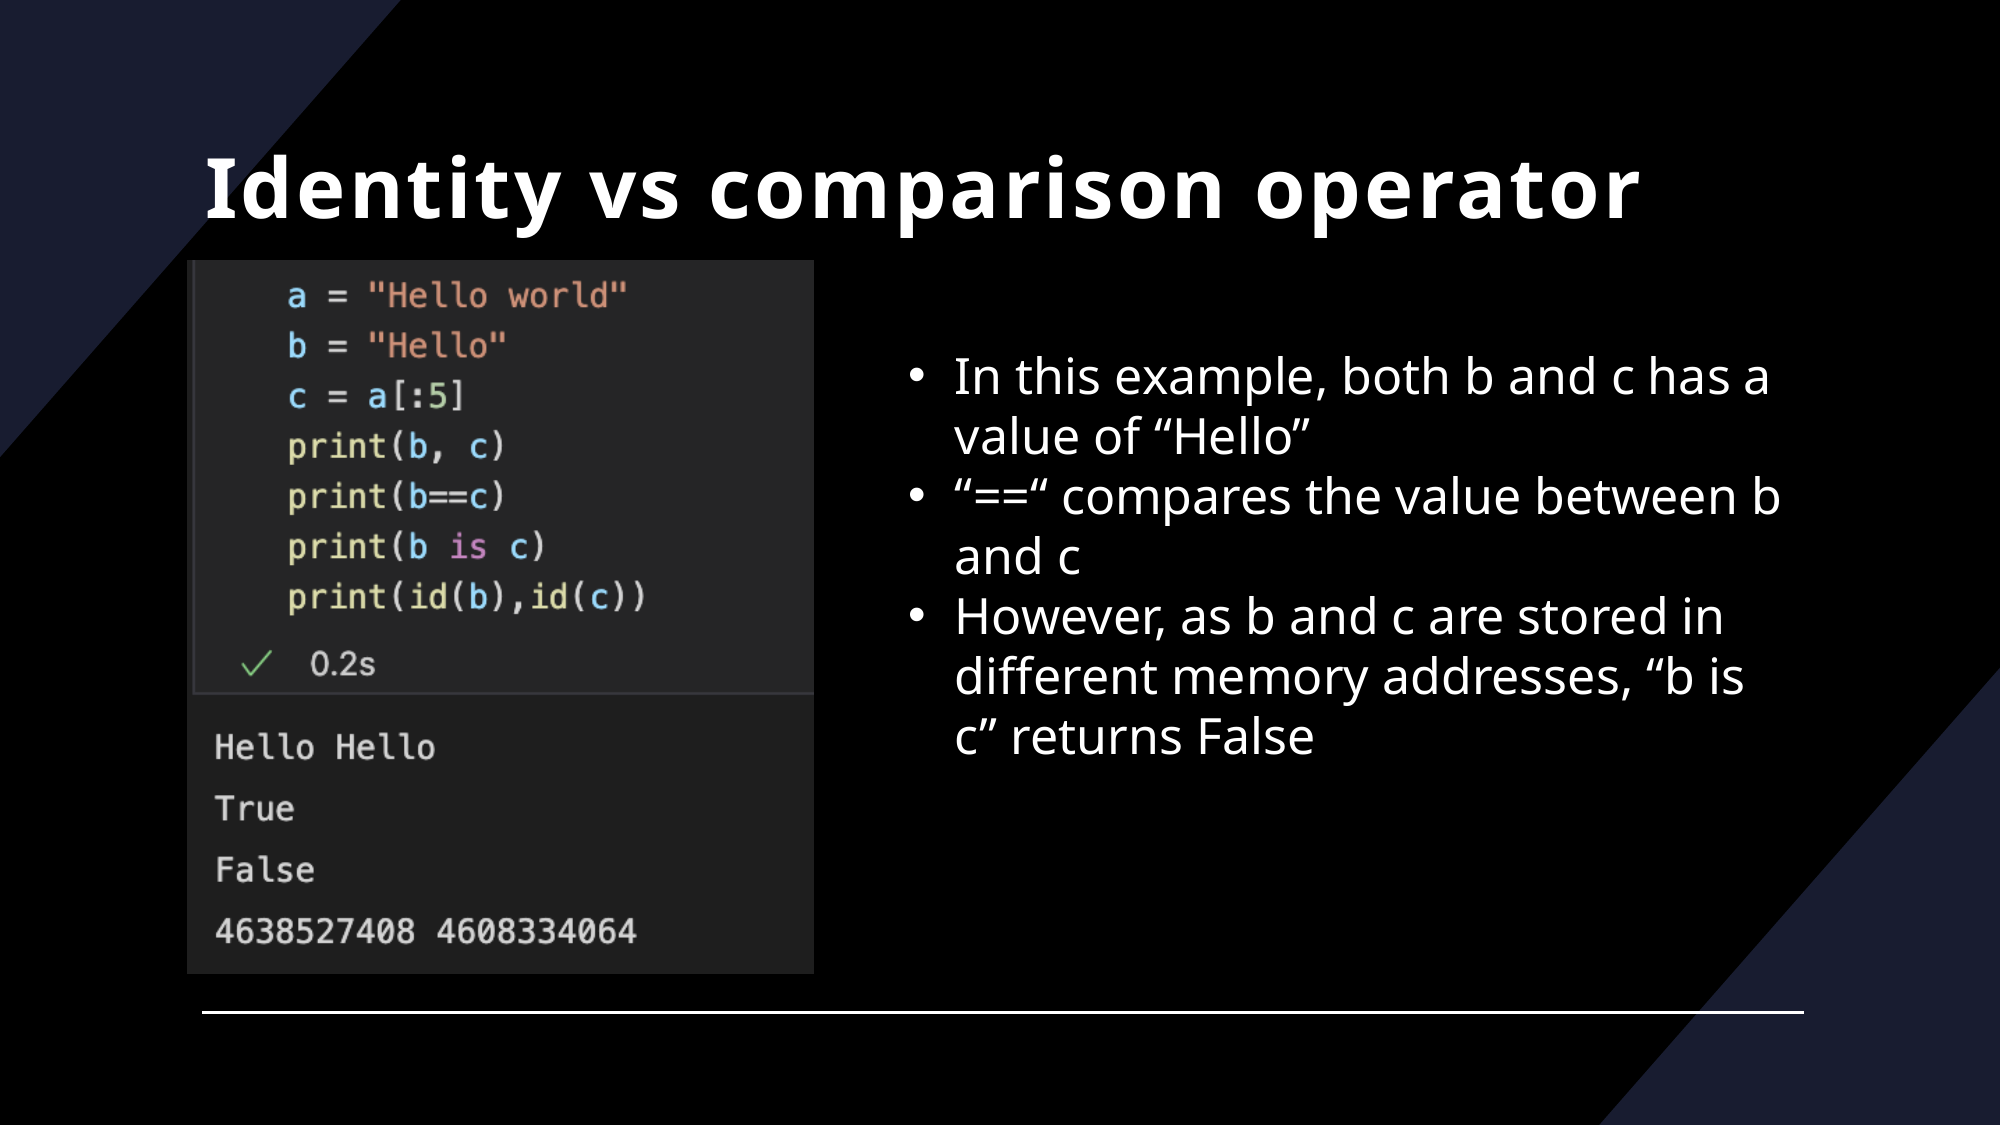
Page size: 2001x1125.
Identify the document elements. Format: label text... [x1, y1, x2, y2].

picture [187, 260, 814, 974]
title Identity vs comparison operator [187, 66, 1813, 290]
text_box In this example, both b and c has a value of “Hello” “==“ compares the value between b and c However, as b and c are stored in different memory addresses, “b is c” returns False [893, 336, 1813, 772]
